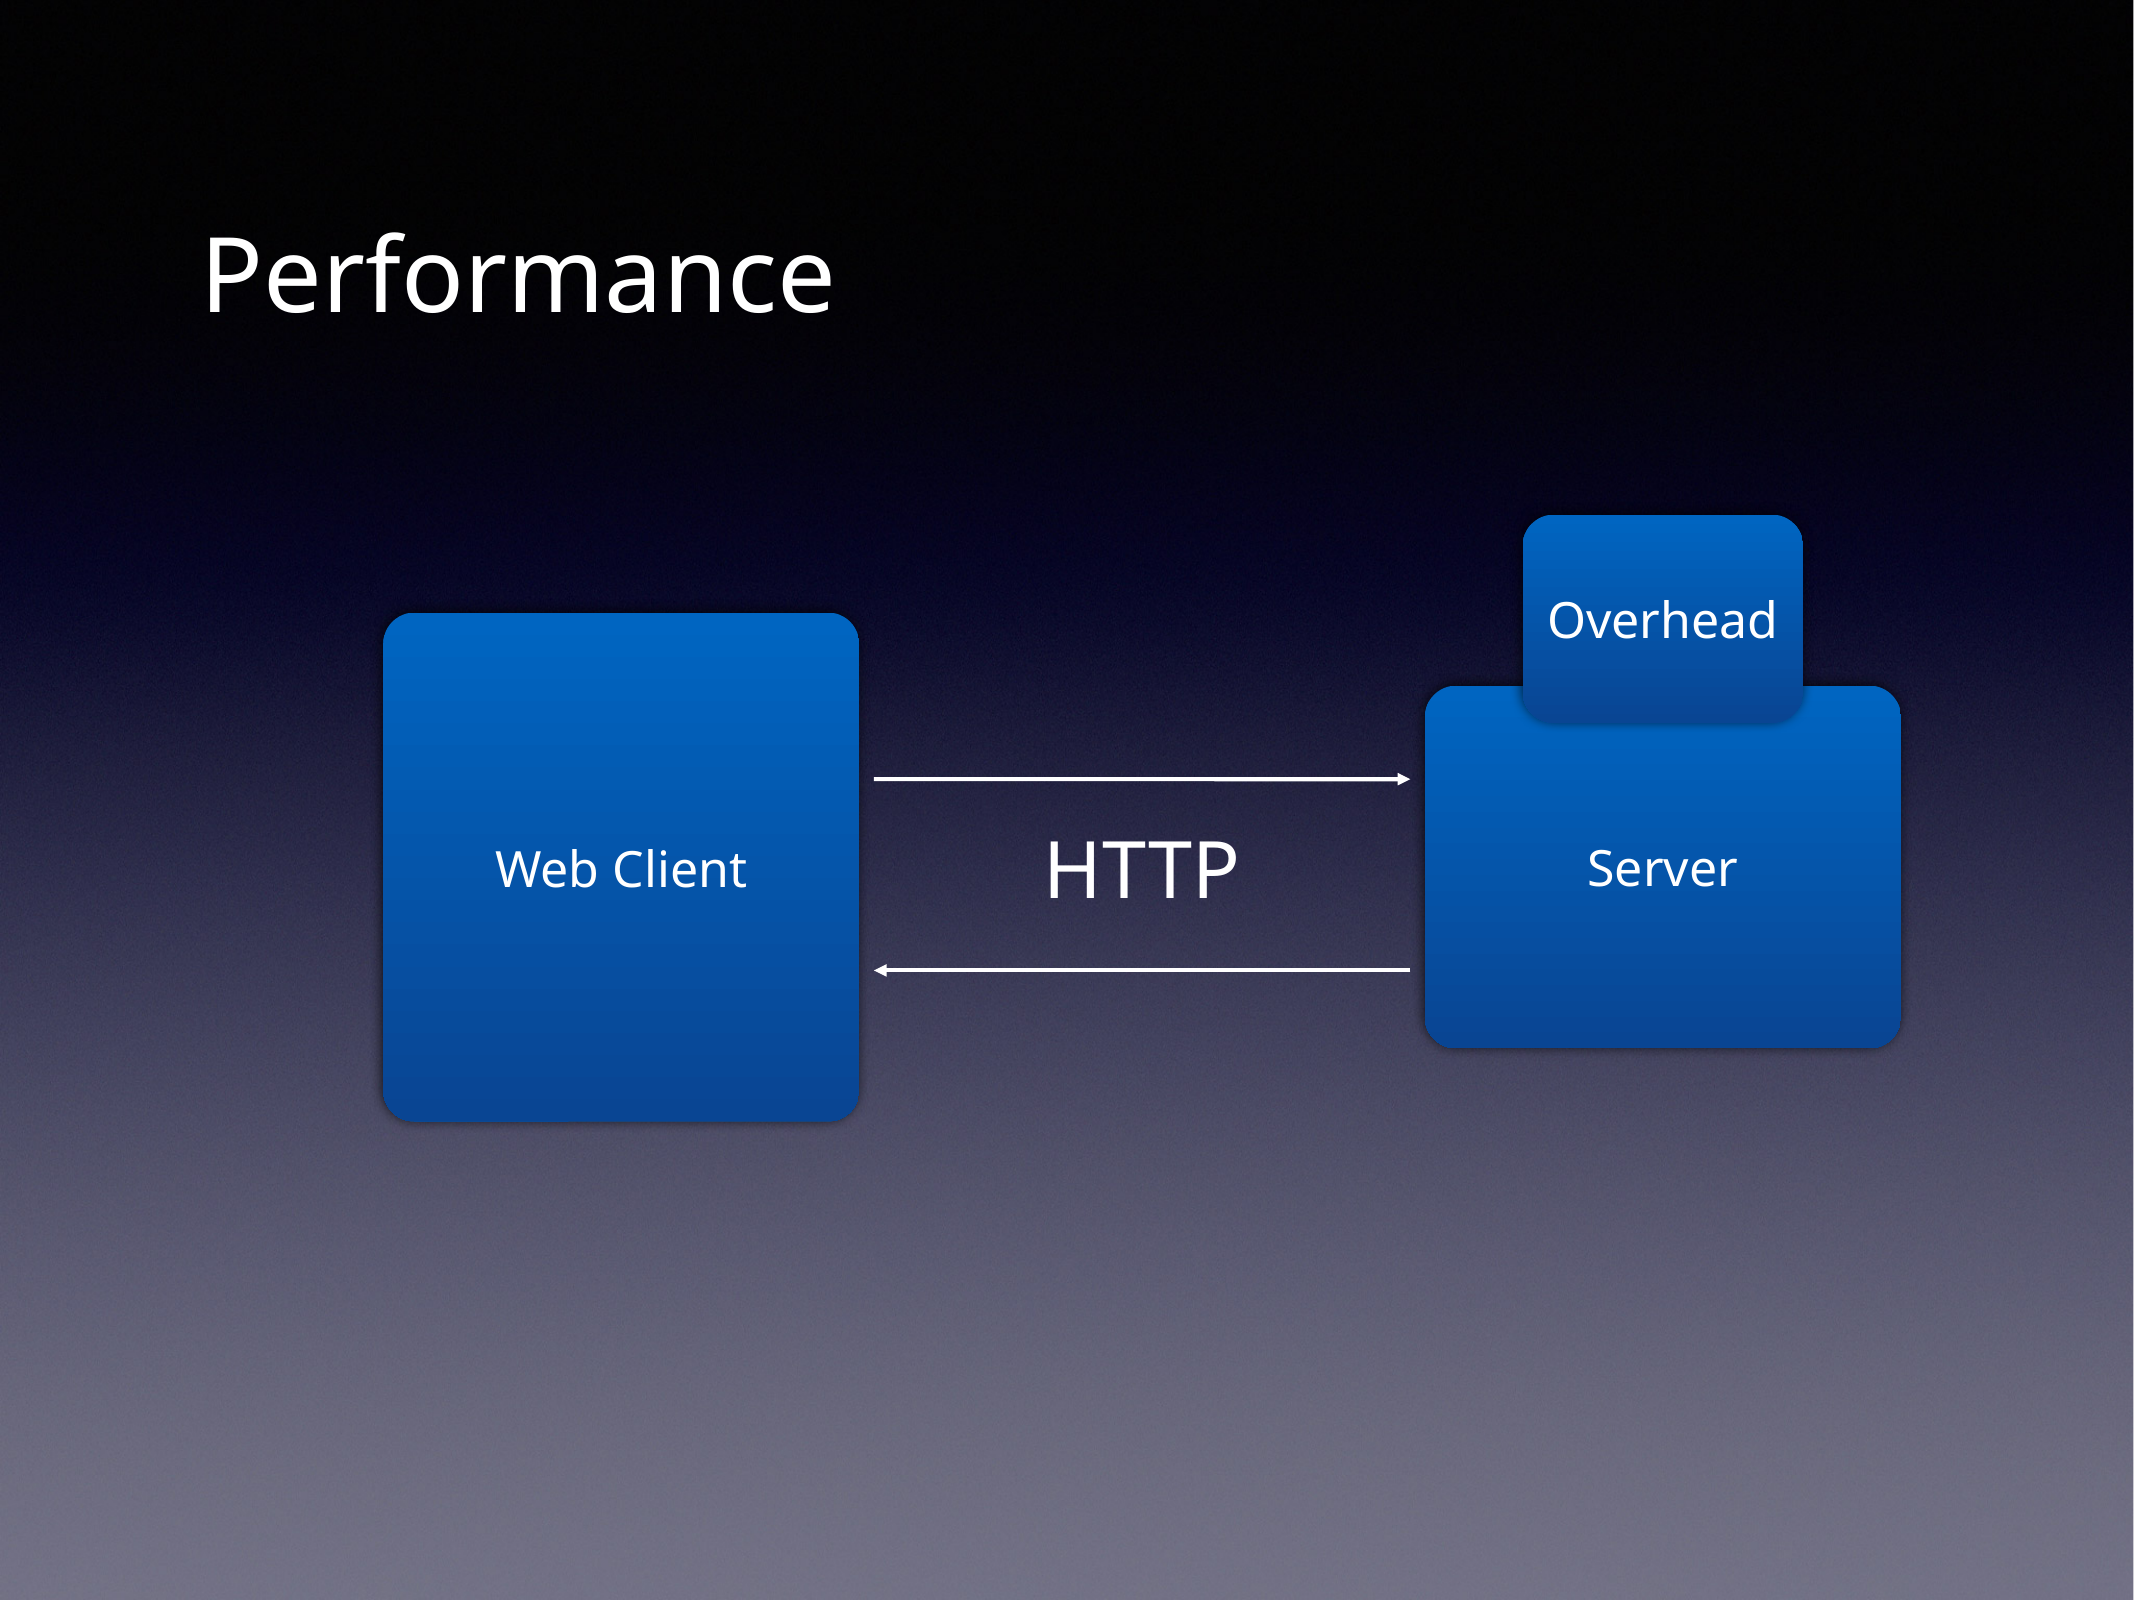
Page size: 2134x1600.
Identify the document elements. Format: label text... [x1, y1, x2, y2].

text_box Performance [192, 200, 845, 342]
text_box Overhead [1522, 514, 1804, 723]
text_box [873, 964, 1411, 977]
text_box HTTP [1035, 811, 1249, 923]
text_box Web Client [383, 612, 860, 1122]
picture [0, 0, 2134, 1600]
text_box [873, 772, 1411, 786]
text_box Server [1424, 685, 1901, 1049]
